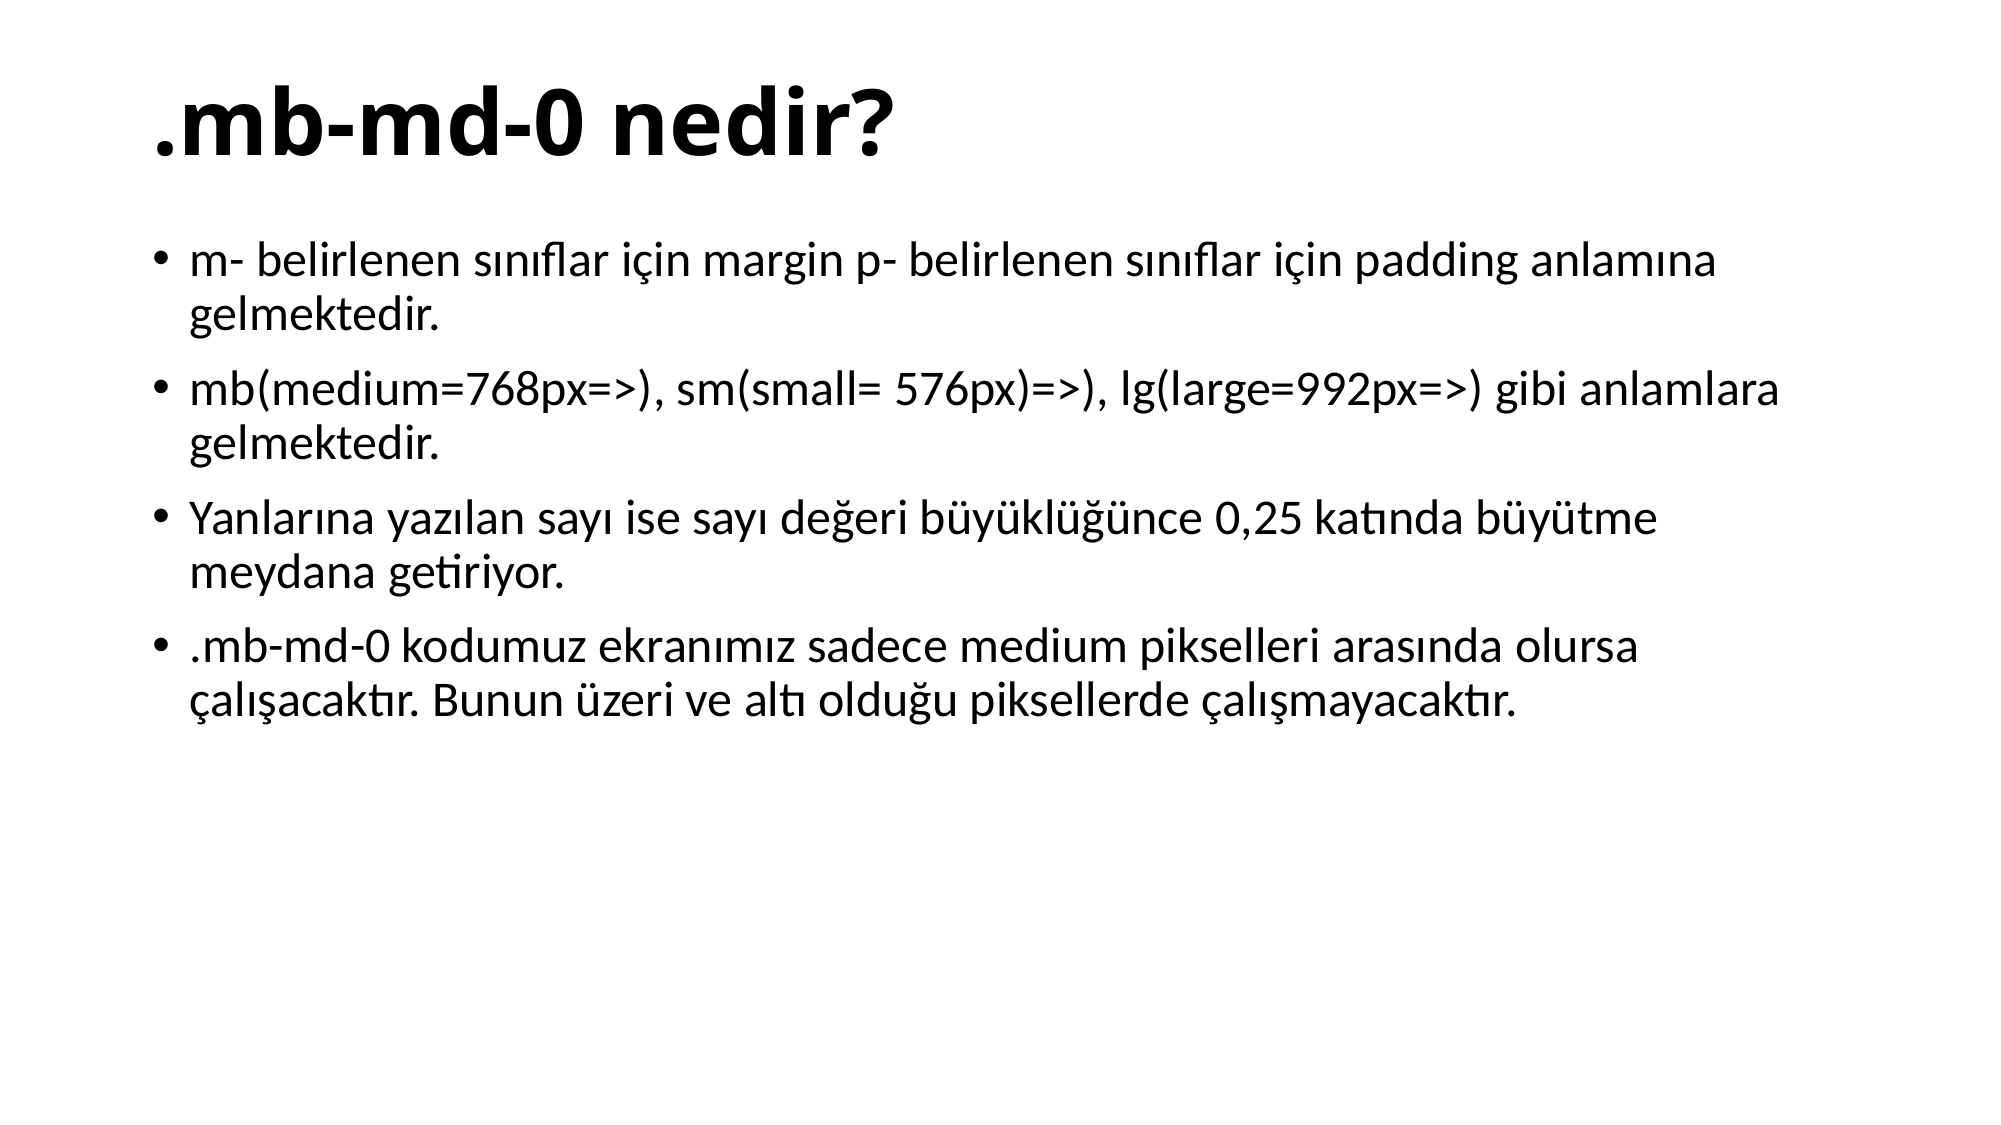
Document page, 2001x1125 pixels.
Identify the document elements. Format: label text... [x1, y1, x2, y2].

title .mb-md-0 nedir? [137, 59, 1863, 192]
list m- belirlenen sınıflar için margin p- belirlenen sınıflar için padding anlamına gelmektedir. mb(medium=768px=>), sm(small= 576px)=>), lg(large=992px=>) gibi anlamlara gelmektedir. Yanlarına yazılan sayı ise sayı değeri büyüklüğünce 0,25 katında büyütme meydana getiriyor. .mb-md-0 kodumuz ekranımız sadece medium pikselleri arasında olursa çalışacaktır. Bunun üzeri ve altı olduğu piksellerde çalışmayacaktır. [137, 225, 1863, 1014]
